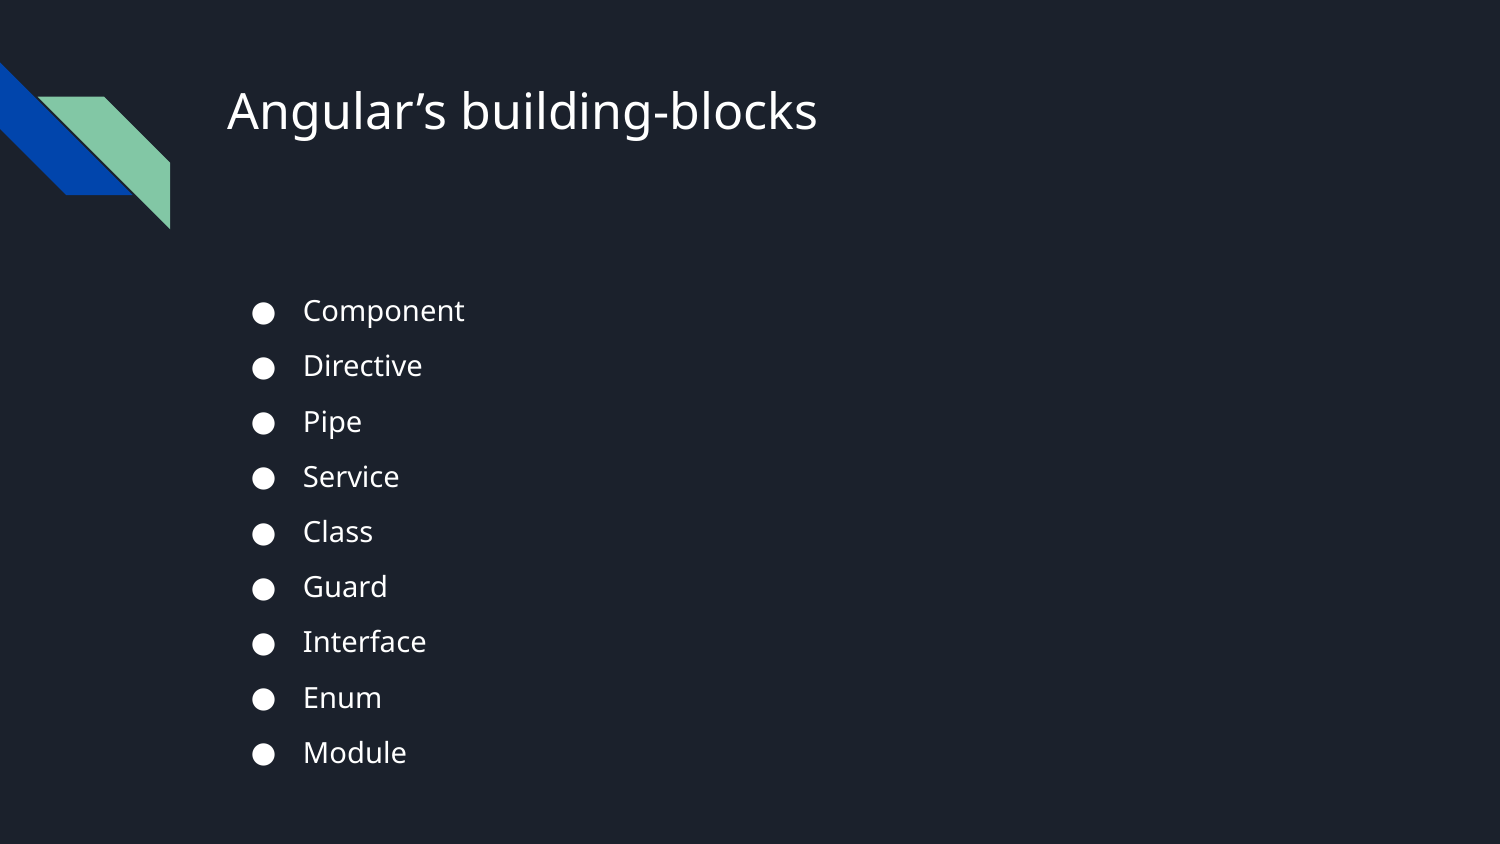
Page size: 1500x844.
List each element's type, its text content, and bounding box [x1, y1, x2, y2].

title Angular’s building-blocks [212, 64, 1368, 215]
list Component Directive Pipe Service Class Guard Interface Enum Module [212, 257, 1368, 735]
